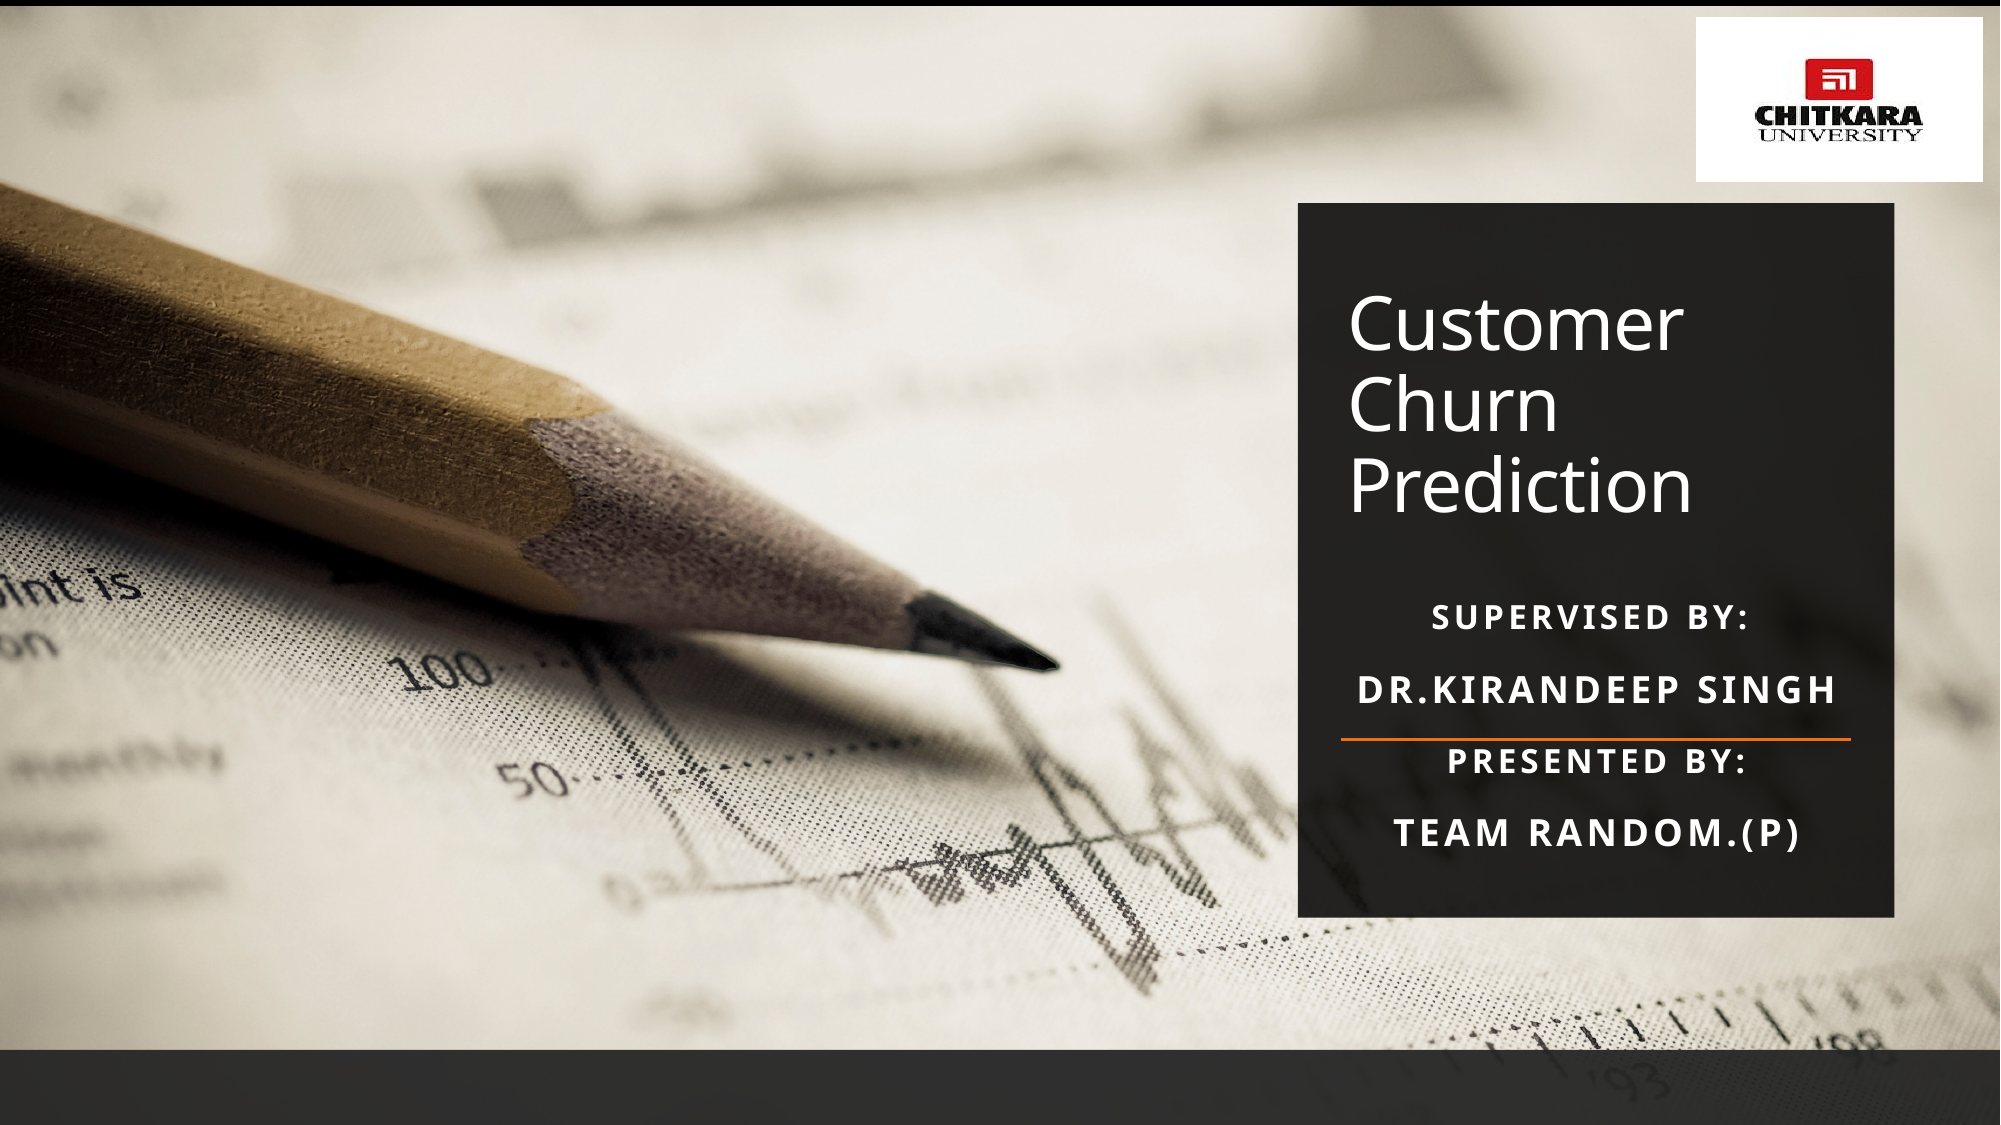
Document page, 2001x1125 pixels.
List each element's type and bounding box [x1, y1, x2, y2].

picture [0, 5, 2000, 1125]
text_box [0, 0, 2000, 4]
